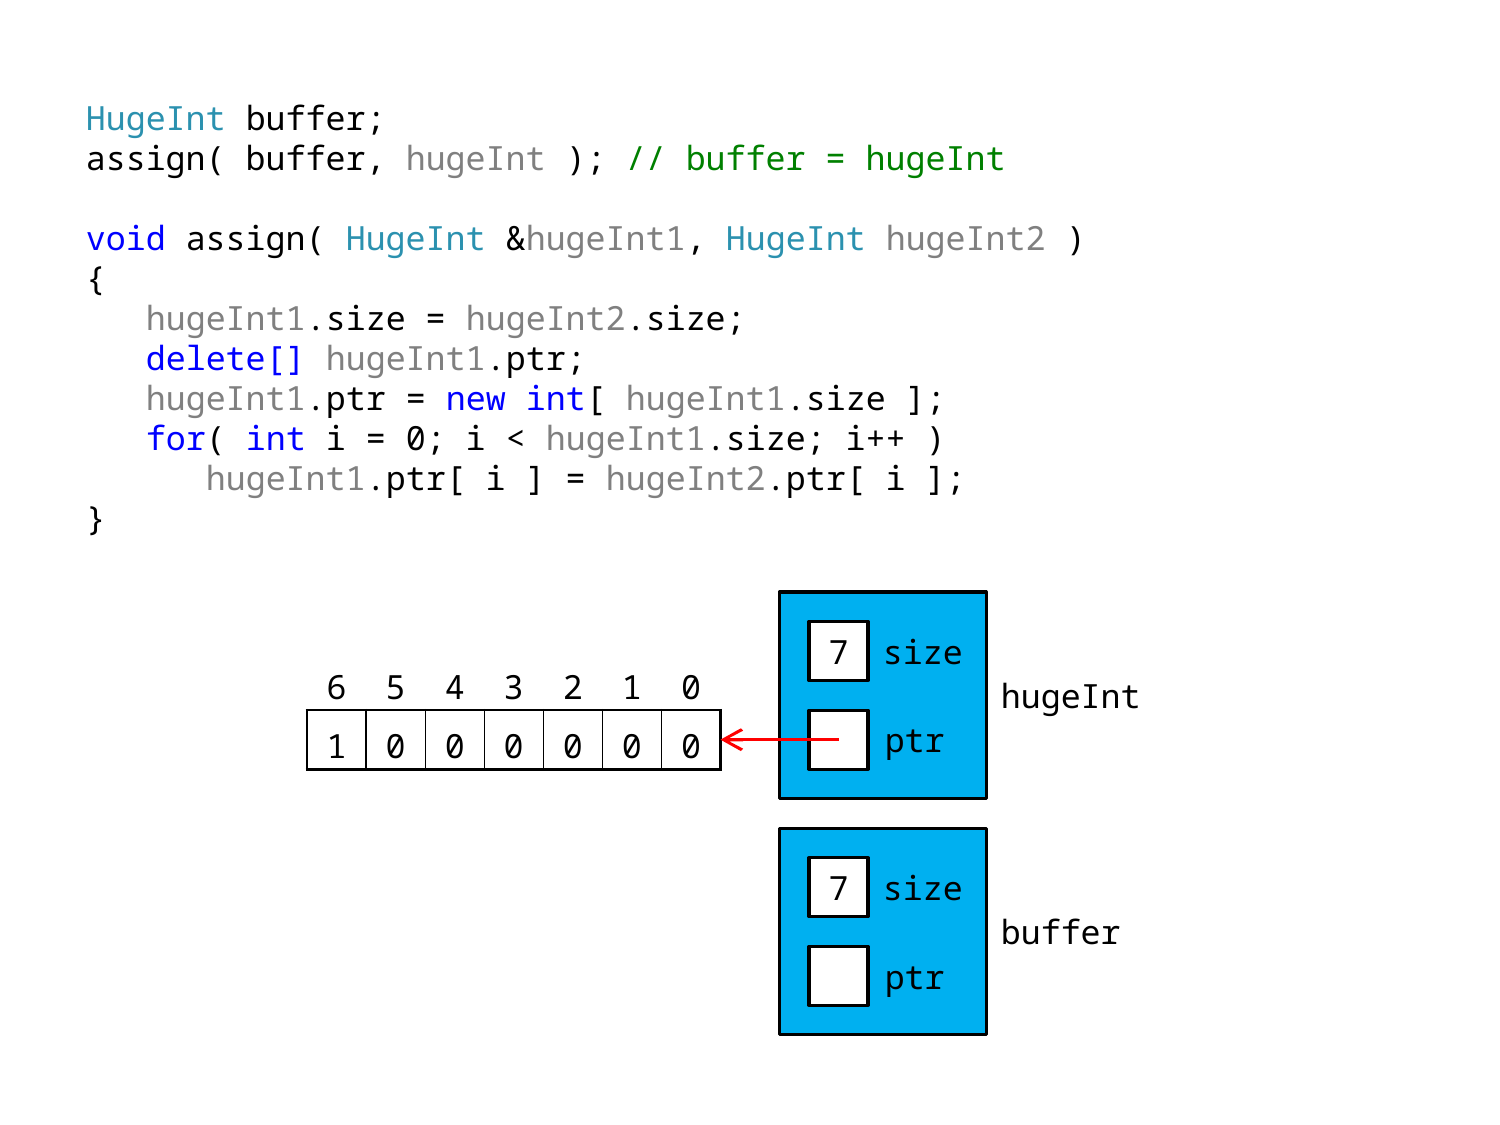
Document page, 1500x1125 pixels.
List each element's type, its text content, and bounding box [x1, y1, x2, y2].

list HugeInt buffer; assign( buffer, hugeInt ); // buffer = hugeInt void assign( HugeInt &hugeInt1, HugeInt hugeInt2 ) { hugeInt1.size = hugeInt2.size; delete[] hugeInt1.ptr; hugeInt1.ptr = new int[ hugeInt1.size ]; for( int i = 0; i < hugeInt1.size; i++ ) hugeInt1.ptr[ i ] = hugeInt2.ptr[ i ]; } [70, 89, 1312, 593]
table_header 5 [366, 651, 425, 709]
table_header 1 [602, 651, 661, 709]
text_box size [868, 857, 987, 917]
text_box hugeInt [986, 651, 1164, 740]
table_header 6 [307, 651, 366, 709]
table_cell 0 [544, 711, 602, 768]
text_box size [868, 621, 987, 681]
text_box 7 [807, 619, 870, 683]
table_header 3 [484, 651, 543, 709]
text_box ptr [868, 710, 957, 770]
text_box [807, 708, 870, 771]
table_cell 0 [426, 711, 484, 768]
text_box [807, 944, 870, 1007]
text_box ptr [868, 946, 957, 1006]
table_cell 0 [662, 711, 719, 768]
table_cell 0 [485, 711, 543, 768]
text_box [777, 590, 988, 801]
table_header 0 [661, 651, 720, 709]
text_box [777, 826, 988, 1037]
text_box buffer [986, 887, 1134, 976]
table_cell 0 [367, 711, 425, 768]
text_box 7 [807, 856, 870, 919]
table_header 4 [425, 651, 484, 709]
table_cell 0 [603, 711, 661, 768]
table_header 2 [543, 651, 602, 709]
table_cell 1 [308, 711, 365, 768]
